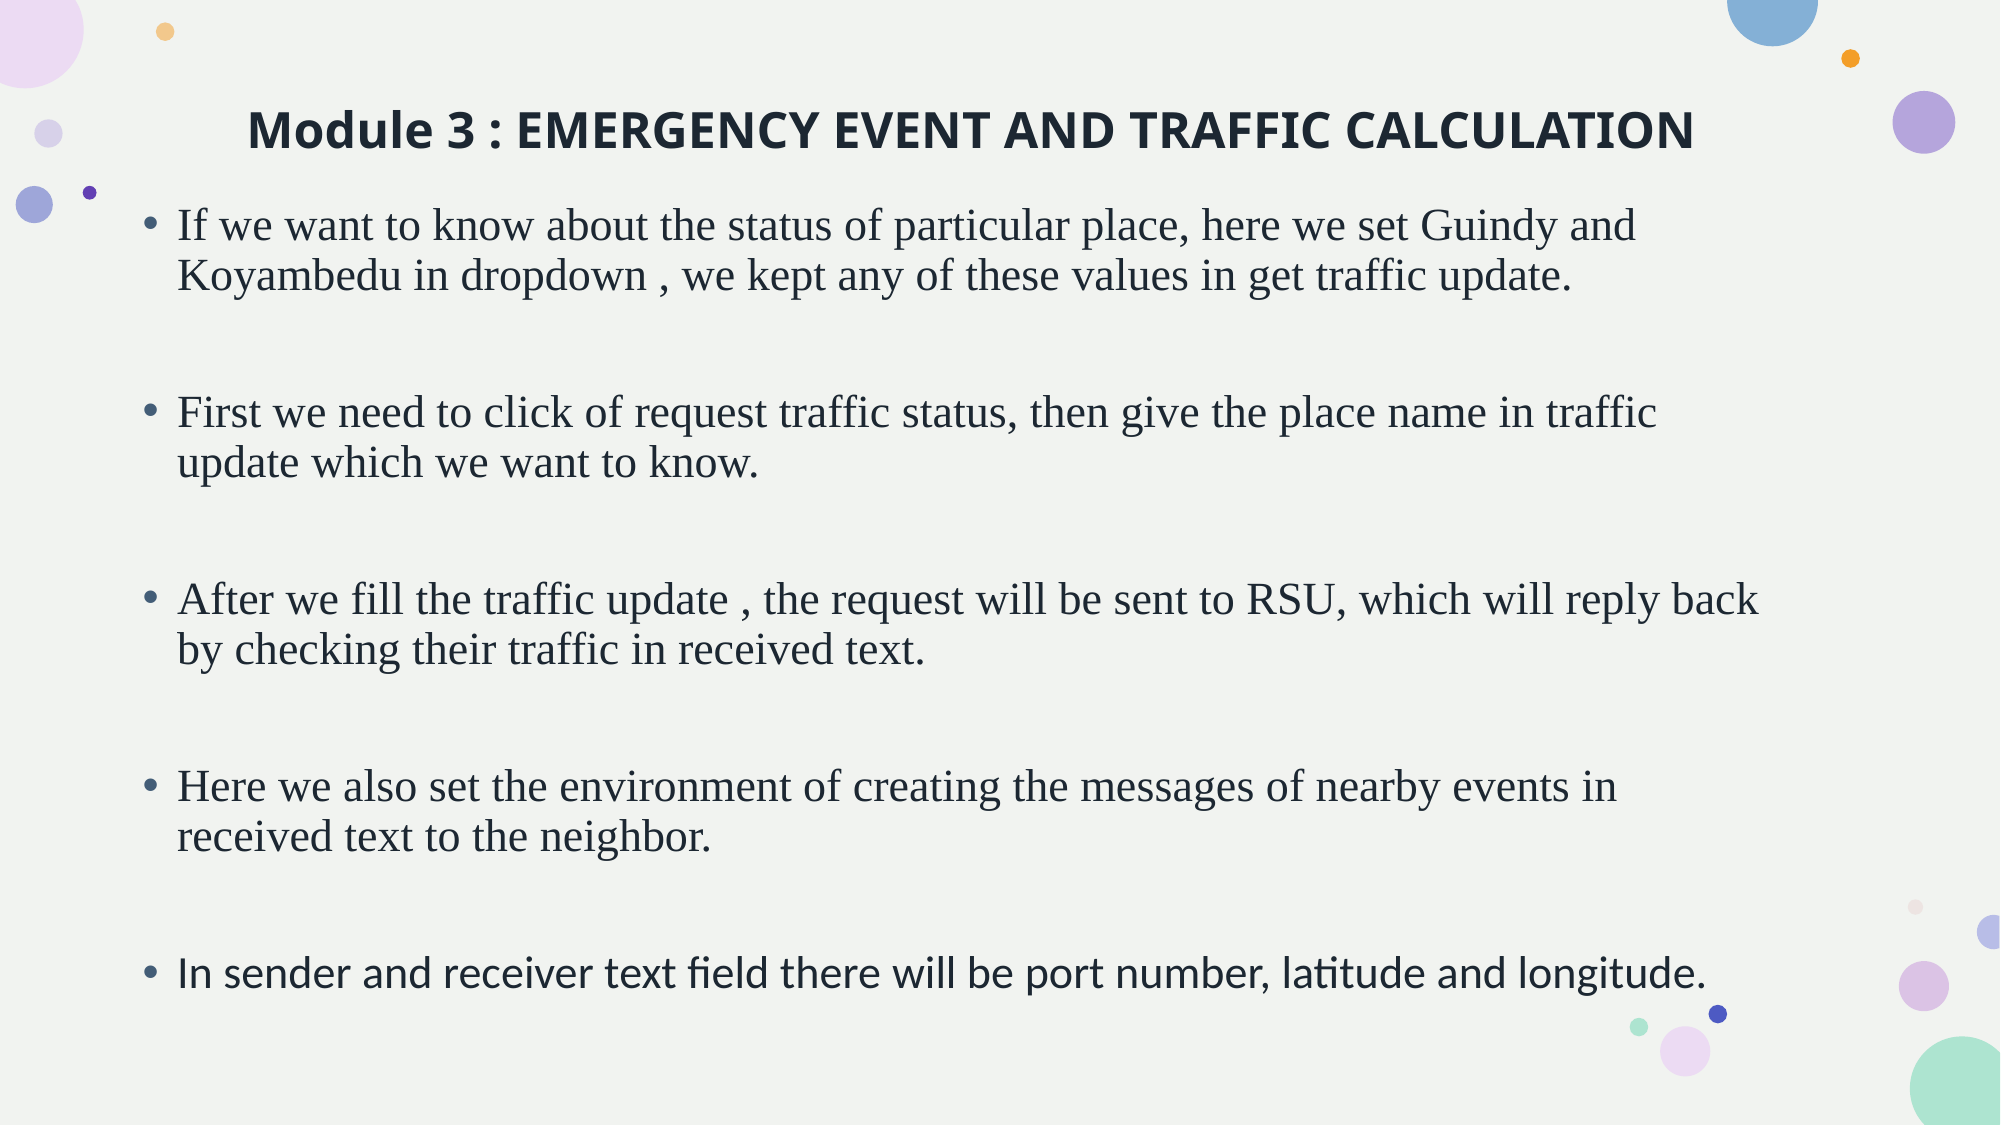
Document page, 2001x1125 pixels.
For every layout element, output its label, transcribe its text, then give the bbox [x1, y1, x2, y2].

title Module 3 : EMERGENCY EVENT AND TRAFFIC CALCULATION [127, 59, 1877, 193]
list If we want to know about the status of particular place, here we set Guindy and Koyambedu in dropdown , we kept any of these values in get traffic update. First we need to click of request traffic status, then give the place name in traffic update which we want to know. After we fill the traffic update , the request will be sent to RSU, which will reply back by checking their traffic in received text. Here we also set the environment of creating the messages of nearby events in received text to the neighbor. In sender and receiver text field there will be port number, latitude and longitude. [127, 193, 1877, 1014]
